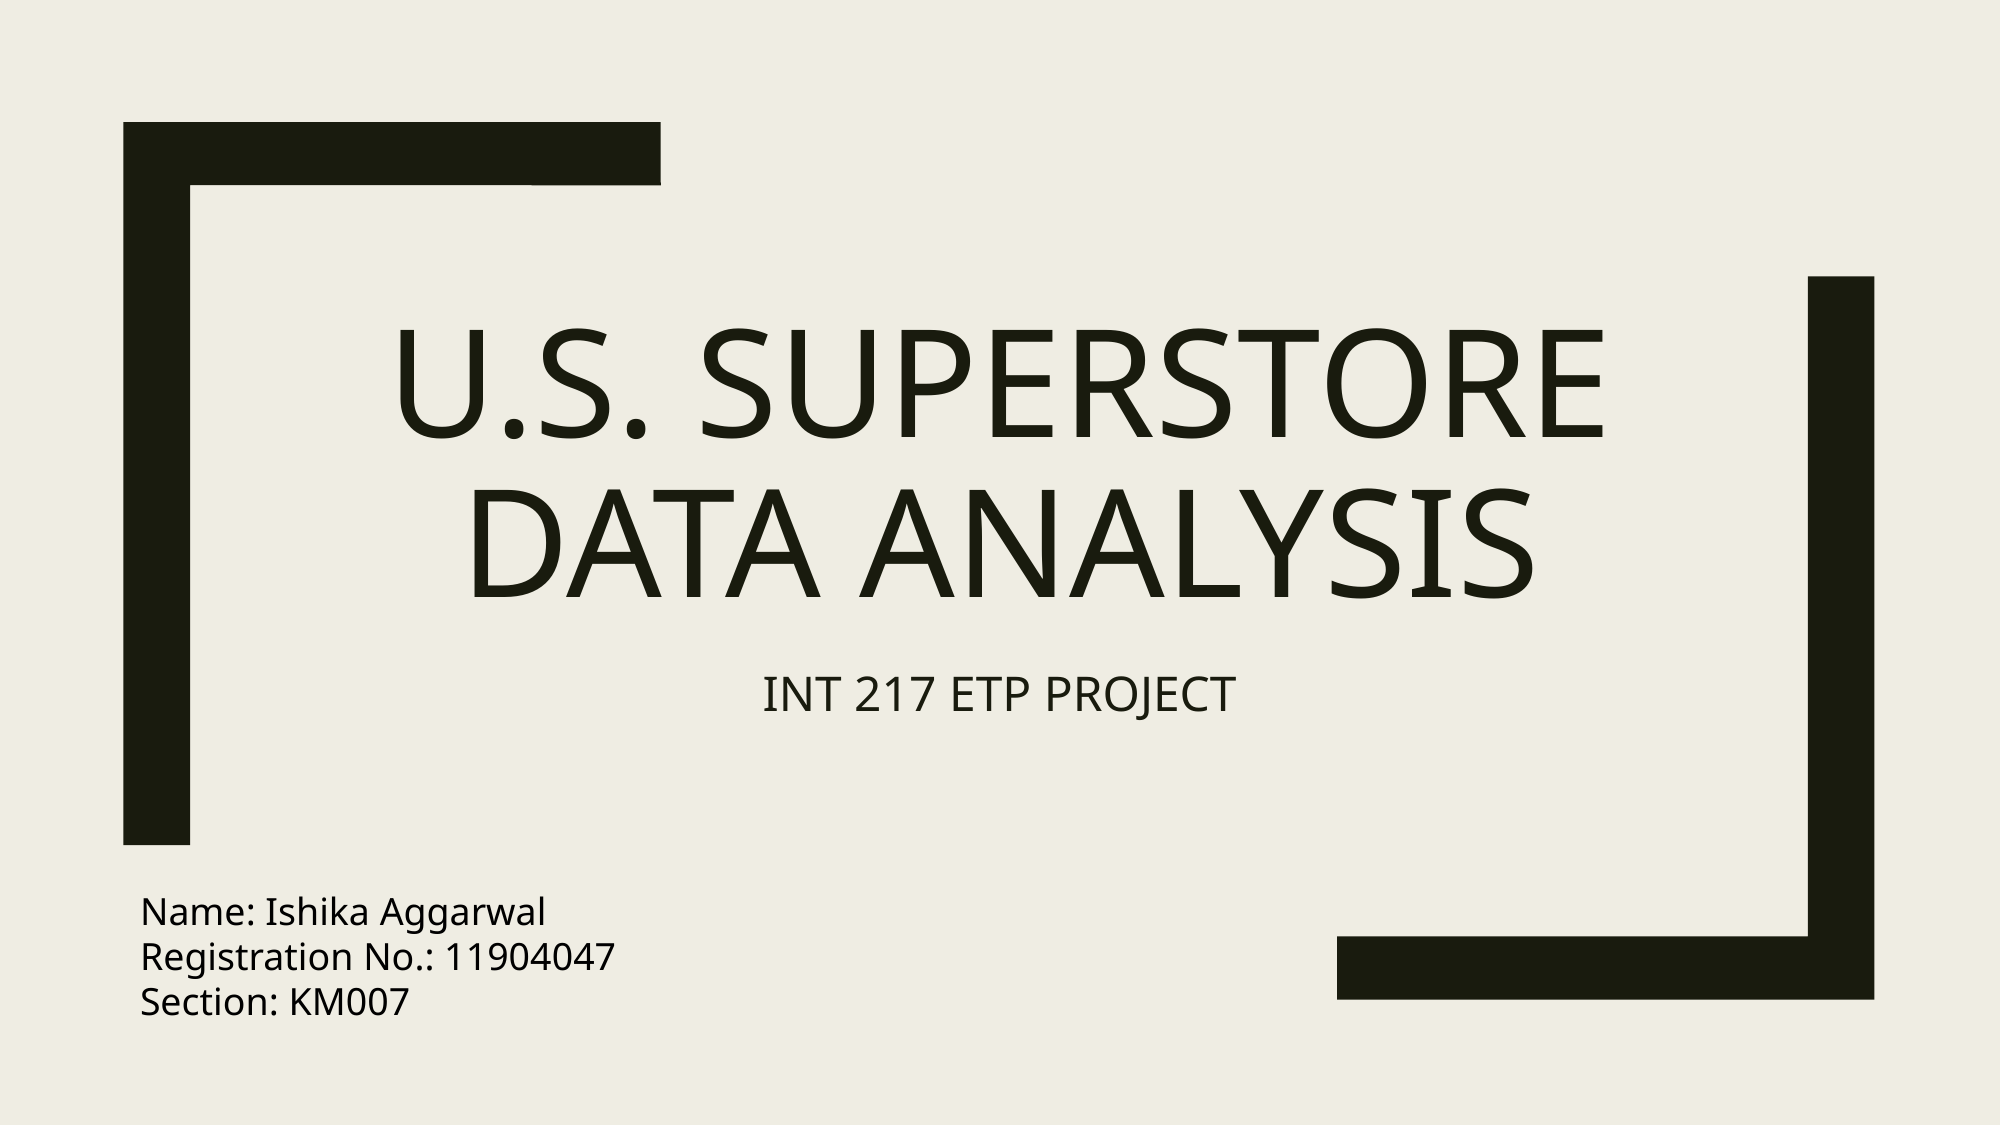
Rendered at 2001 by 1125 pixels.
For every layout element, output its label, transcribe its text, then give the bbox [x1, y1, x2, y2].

subtitle INT 217 ETP PROJECT [439, 649, 1561, 828]
text_box Name: Ishika Aggarwal Registration No.: 11904047 Section: KM007 [125, 880, 723, 1031]
title U.S. SUPERSTORE DATA ANALYSIS [314, 293, 1686, 638]
